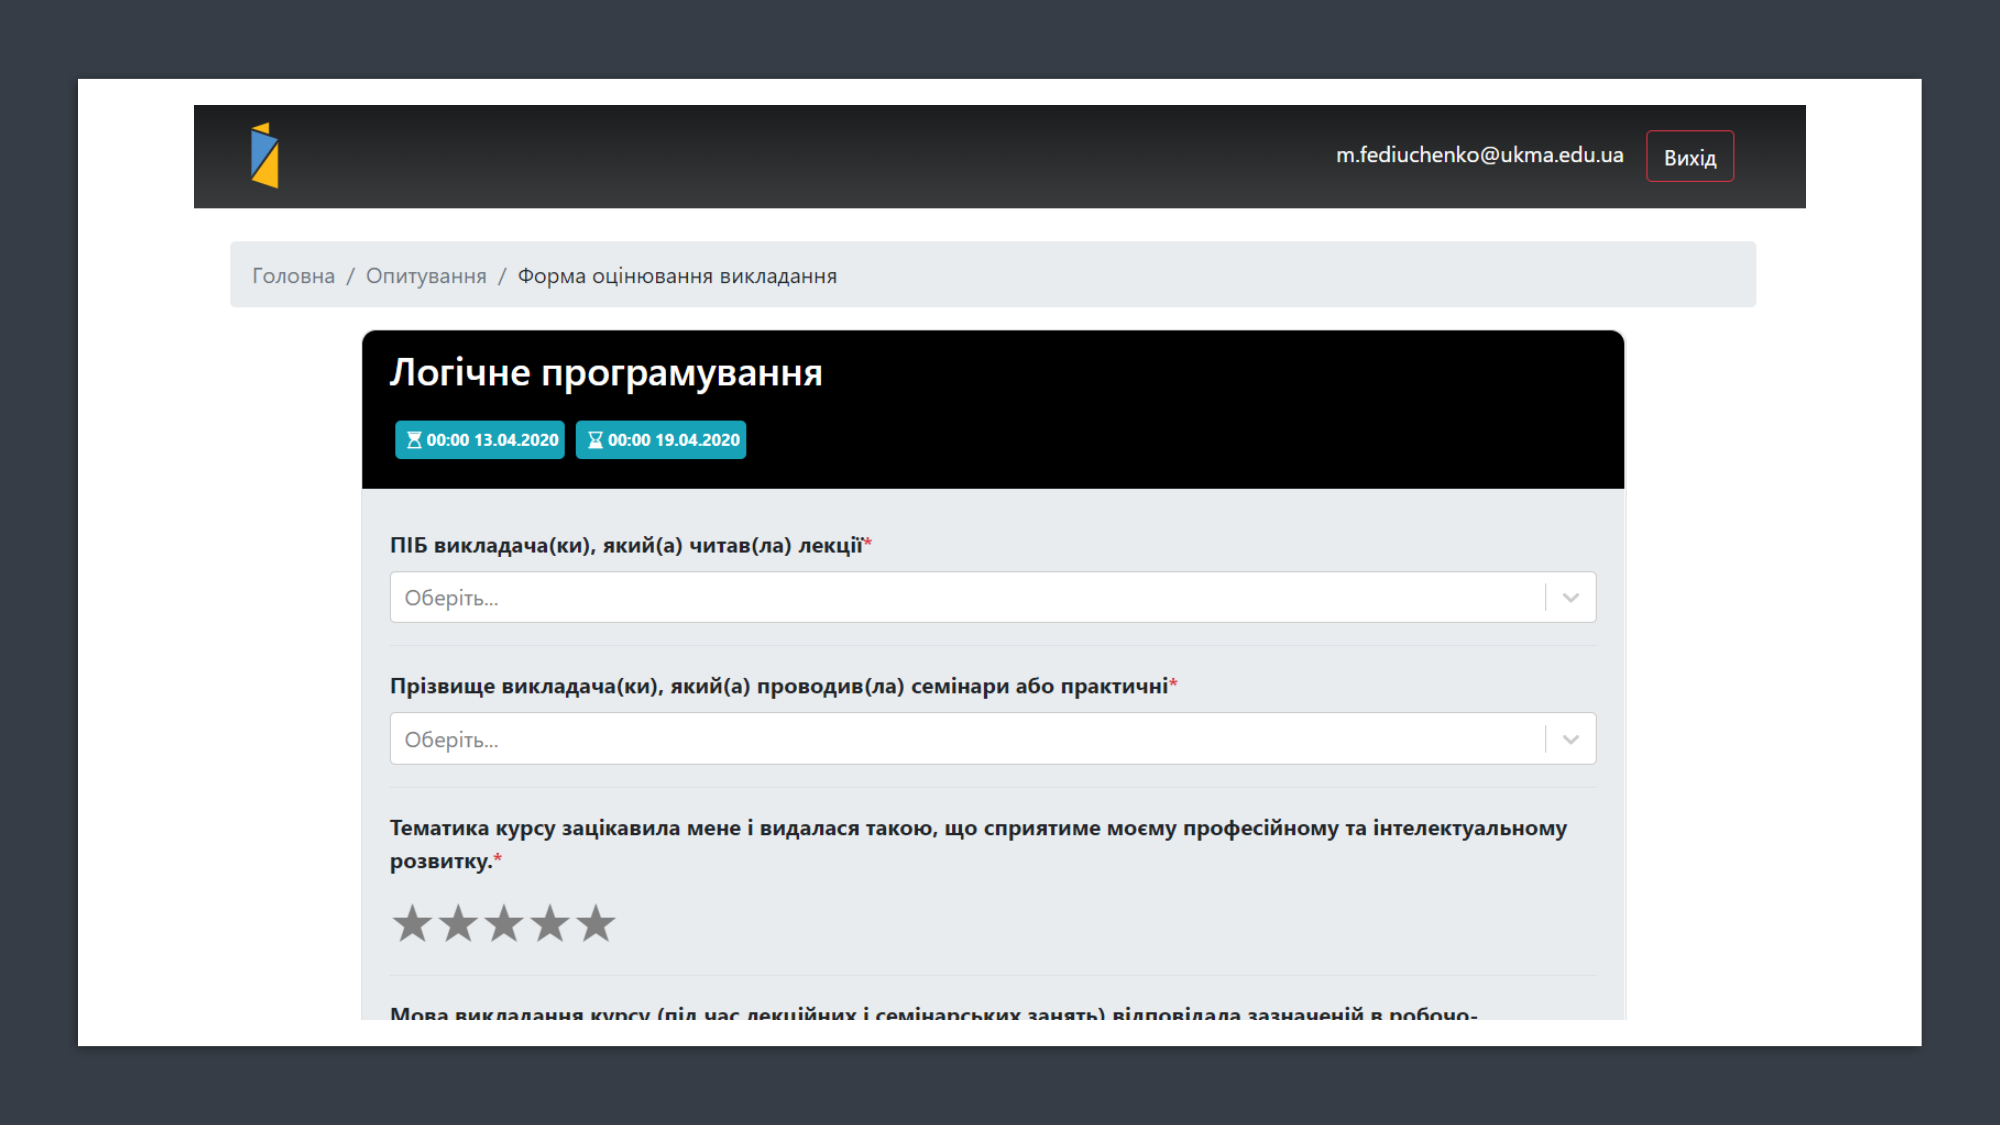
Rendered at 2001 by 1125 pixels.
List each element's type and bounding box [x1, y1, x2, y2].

list [194, 105, 1806, 1020]
text_box [0, 0, 2000, 1125]
text_box [77, 77, 1923, 1048]
